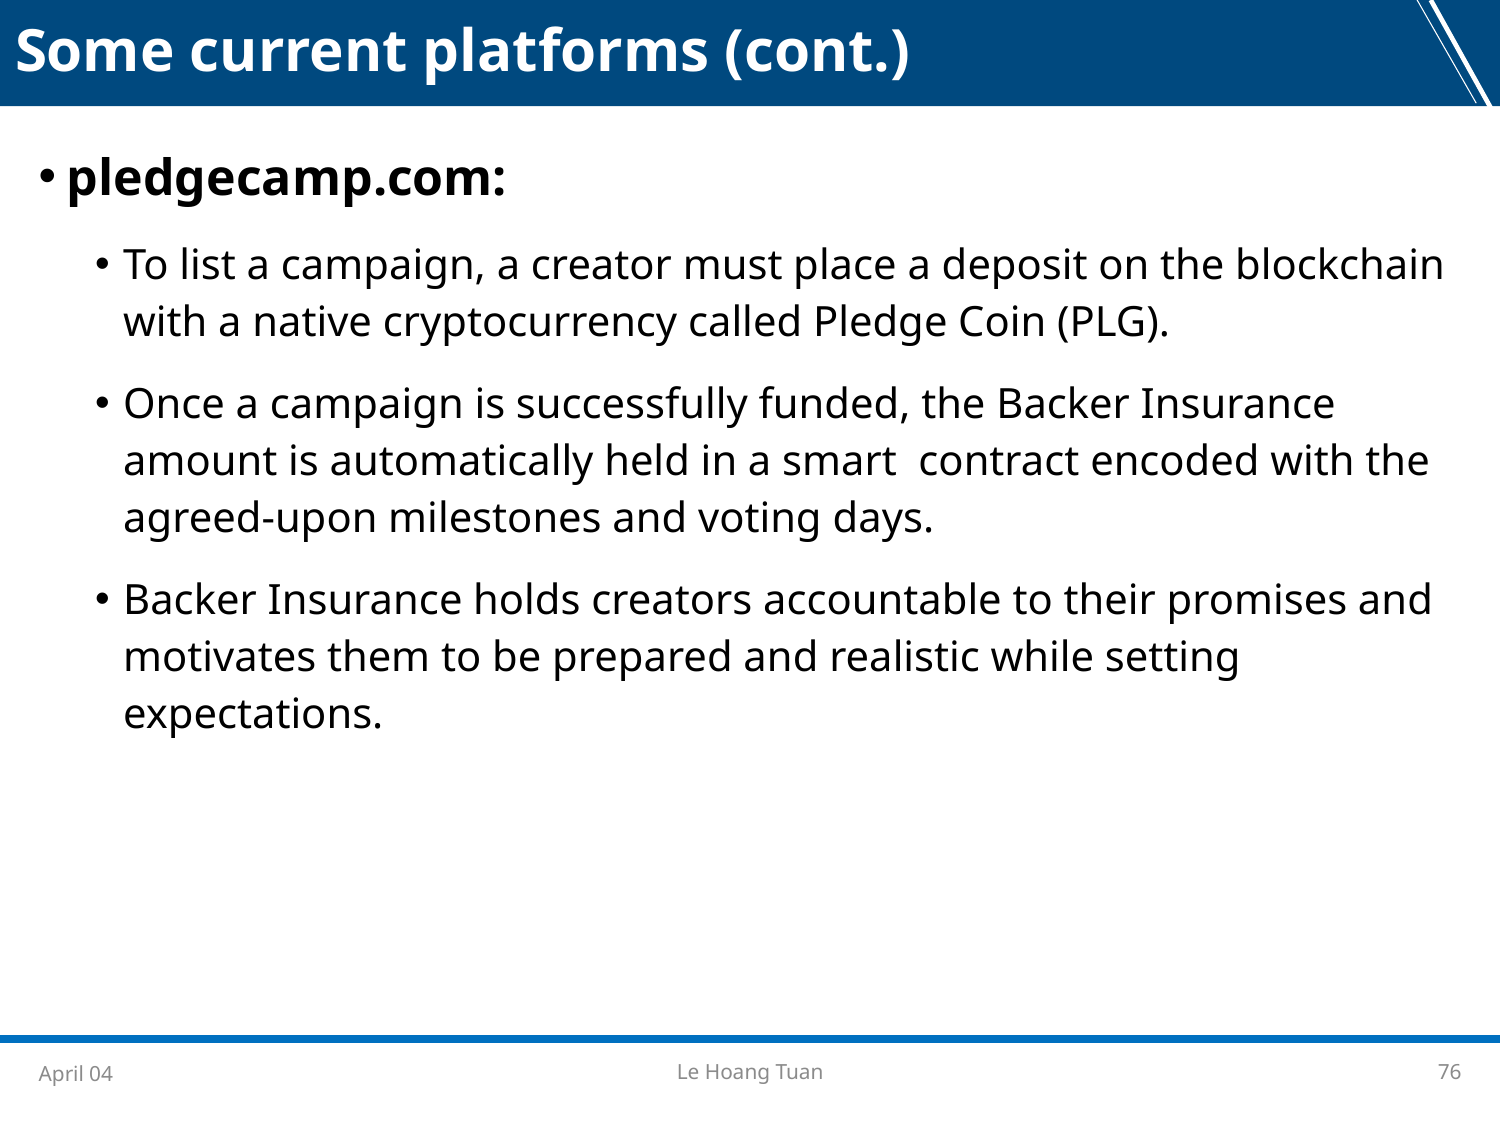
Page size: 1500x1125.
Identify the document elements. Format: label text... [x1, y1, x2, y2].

footer Le Hoang Tuan [496, 1042, 1004, 1103]
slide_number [23, 1042, 362, 1103]
list pledgecamp.com: To list a campaign, a creator must place a deposit on the blockchain with a native cryptocurrency called Pledge Coin (PLG). Once a campaign is successfully funded, the Backer Insurance amount is automatically held in a smart contract encoded with the agreed-upon milestones and voting days. Backer Insurance holds creators accountable to their promises and motivates them to be prepared and realistic while setting expectations. [23, 129, 1477, 1015]
slide_number 76 [1138, 1042, 1477, 1103]
list Some current platforms (cont.) [0, 0, 1500, 107]
